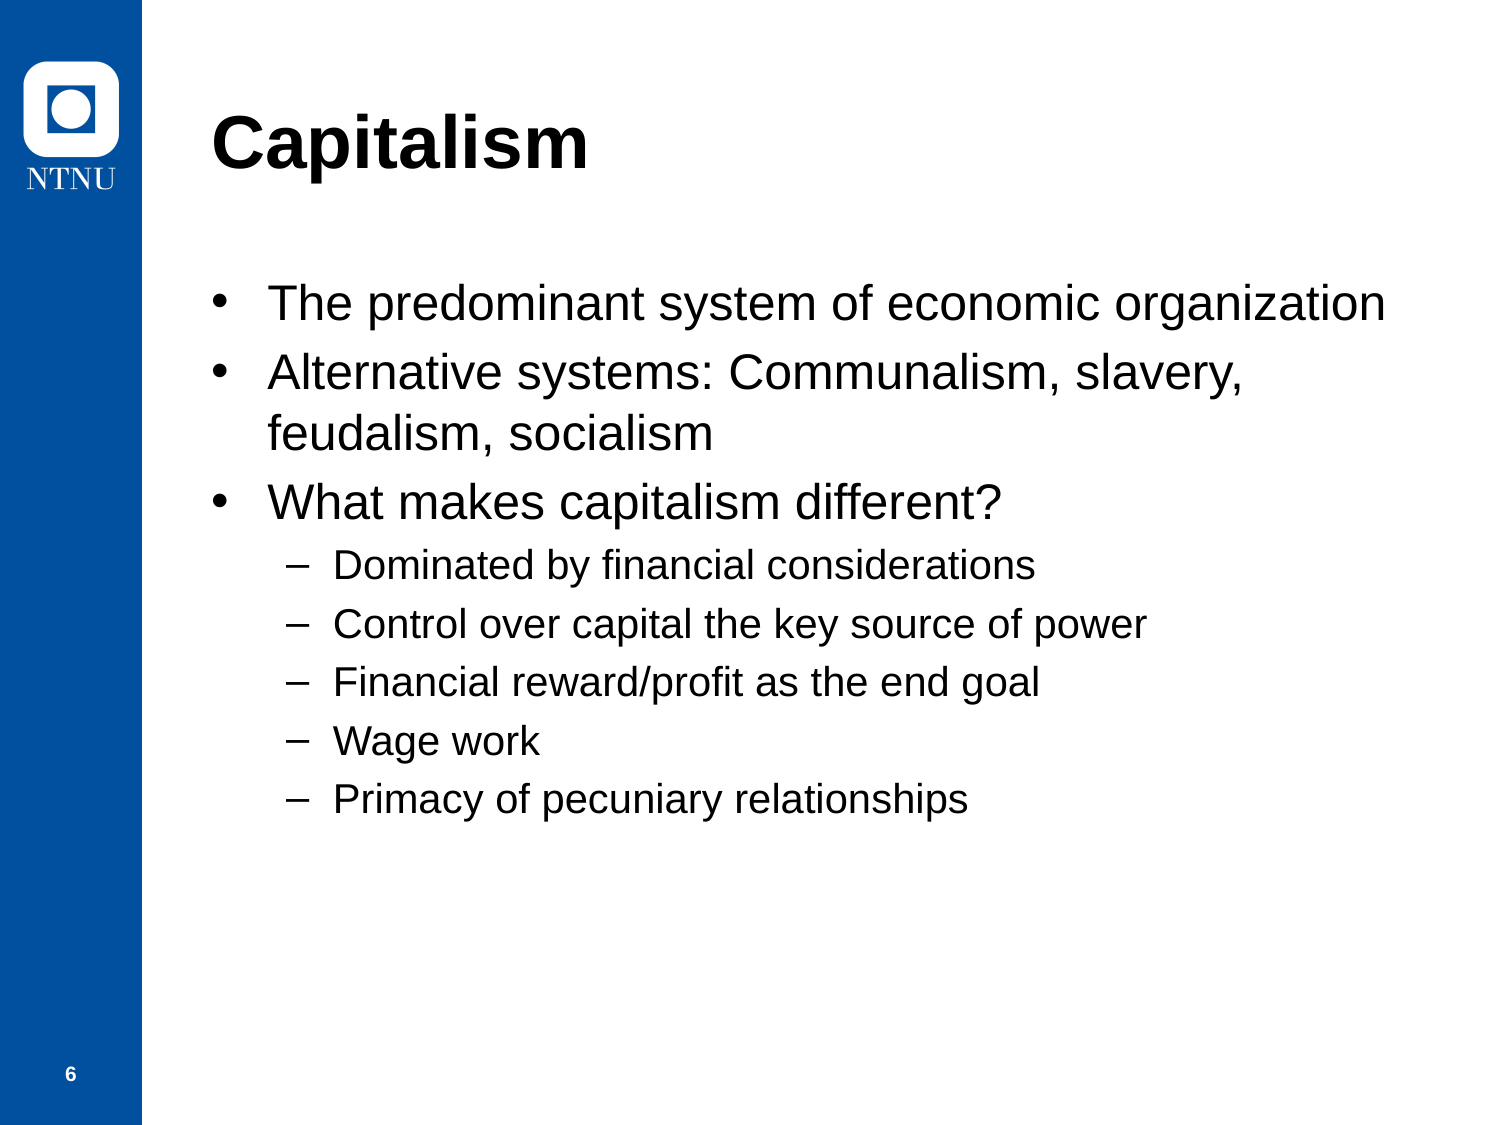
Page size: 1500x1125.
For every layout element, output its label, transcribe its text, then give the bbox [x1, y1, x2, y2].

list The predominant system of economic organization Alternative systems: Communalism, slavery, feudalism, socialism What makes capitalism different? Dominated by financial considerations Control over capital the key source of power Financial reward/profit as the end goal Wage work Primacy of pecuniary relationships [195, 262, 1412, 1005]
picture [0, 0, 142, 1125]
title Capitalism [195, 45, 1412, 233]
